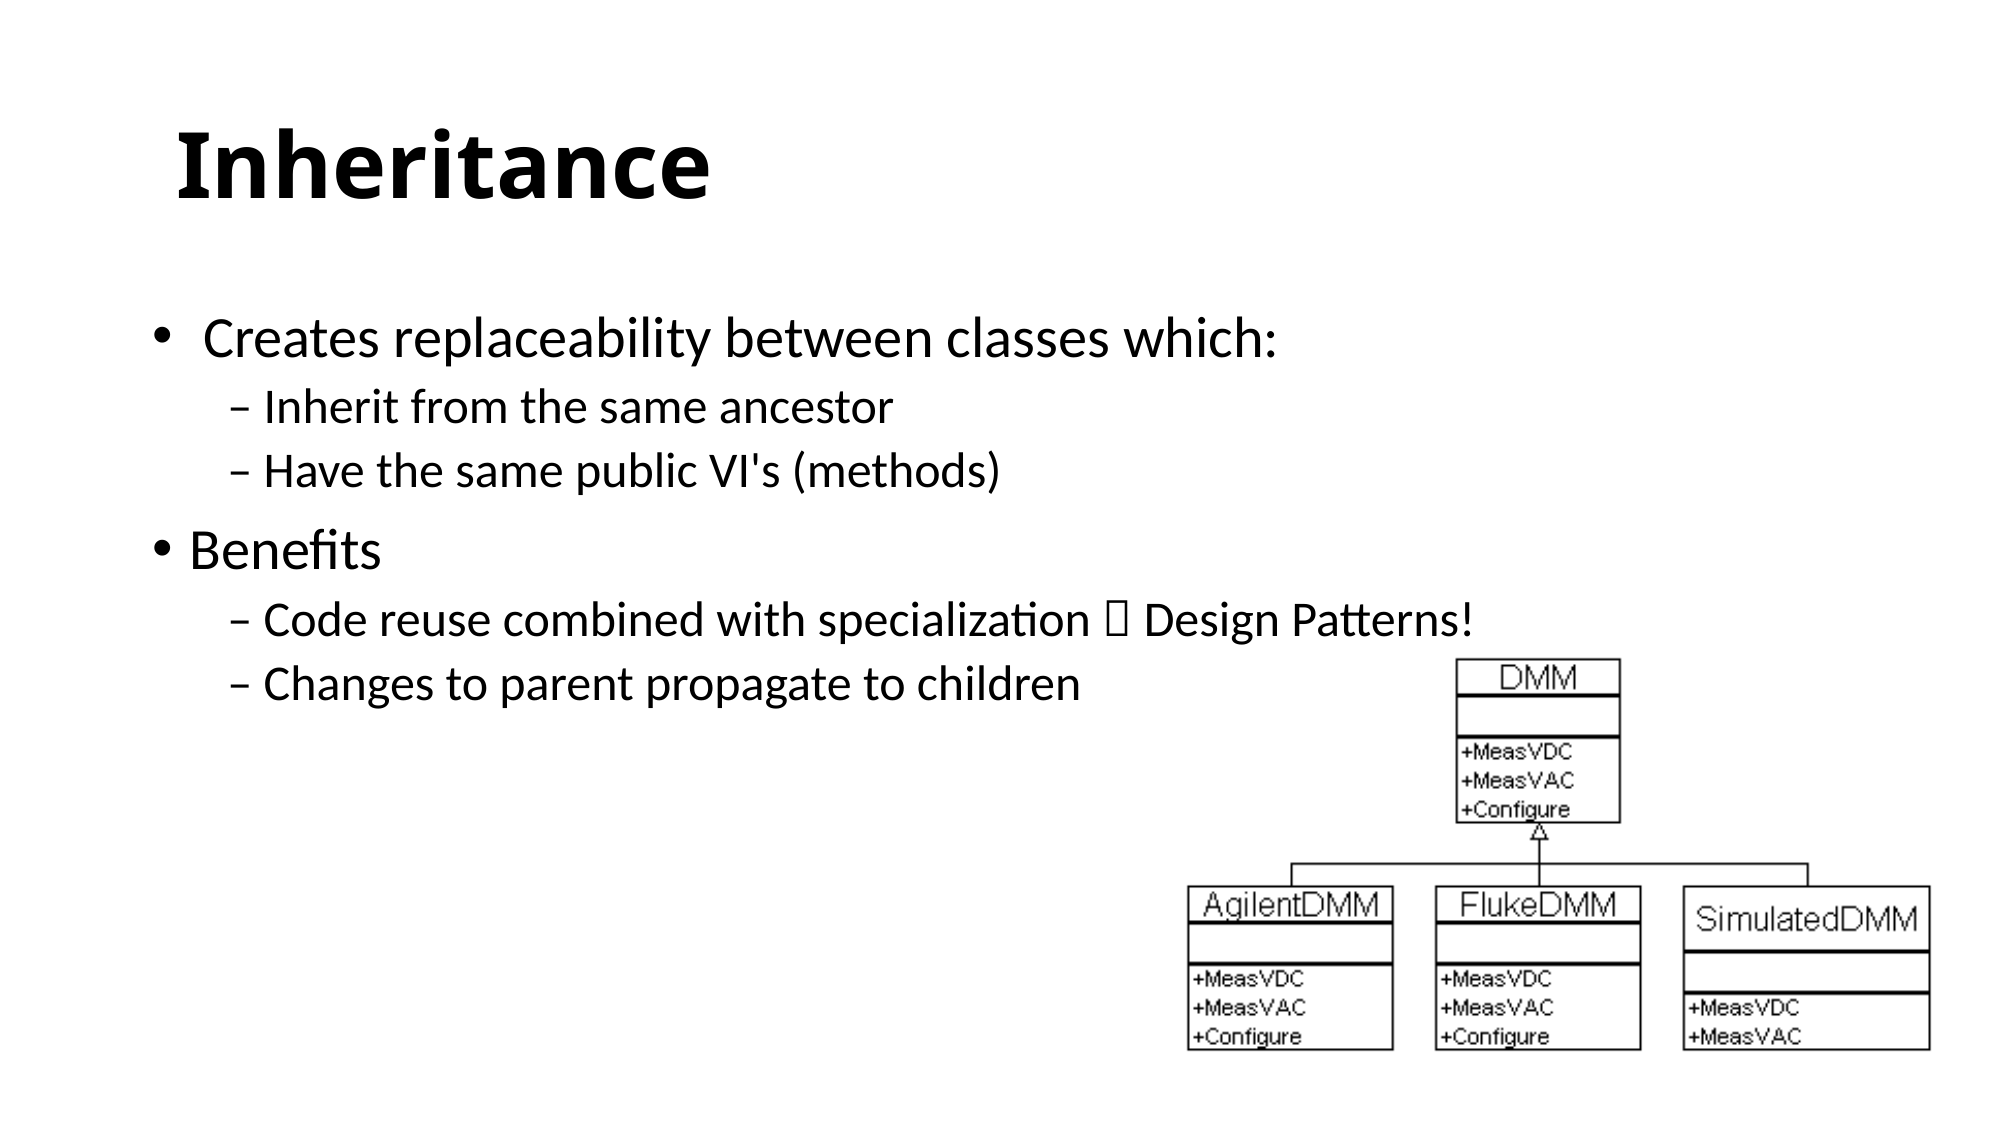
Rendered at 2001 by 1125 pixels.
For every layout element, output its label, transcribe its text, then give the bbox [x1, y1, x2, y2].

title Inheritance [137, 59, 1863, 278]
list Creates replaceability between classes which: – Inherit from the same ancestor – Have the same public VI's (methods) Benefits – Code reuse combined with specialization  Design Patterns! – Changes to parent propagate to children [137, 299, 1863, 1014]
picture [1161, 632, 1958, 1078]
